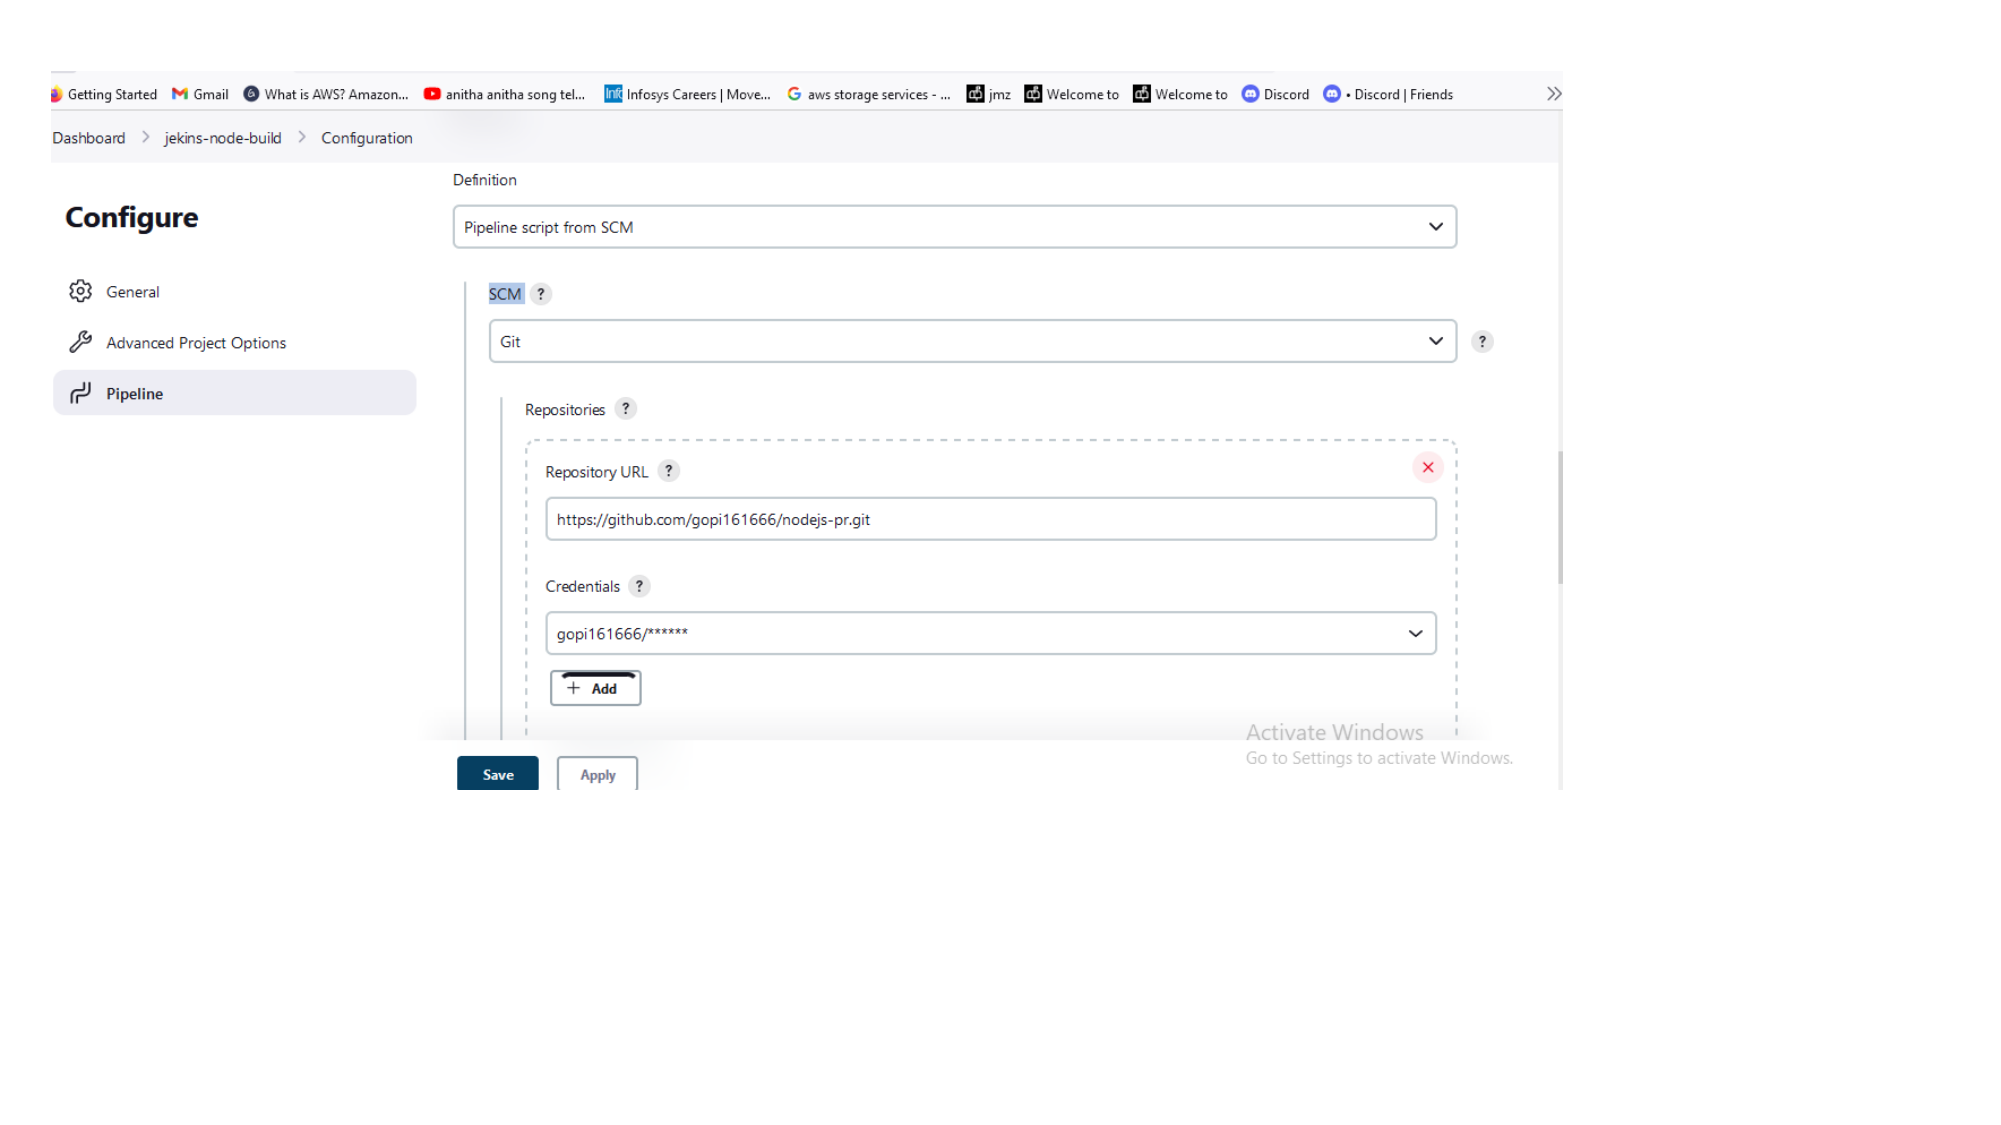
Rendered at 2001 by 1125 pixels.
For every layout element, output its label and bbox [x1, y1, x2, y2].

picture [51, 71, 1563, 790]
